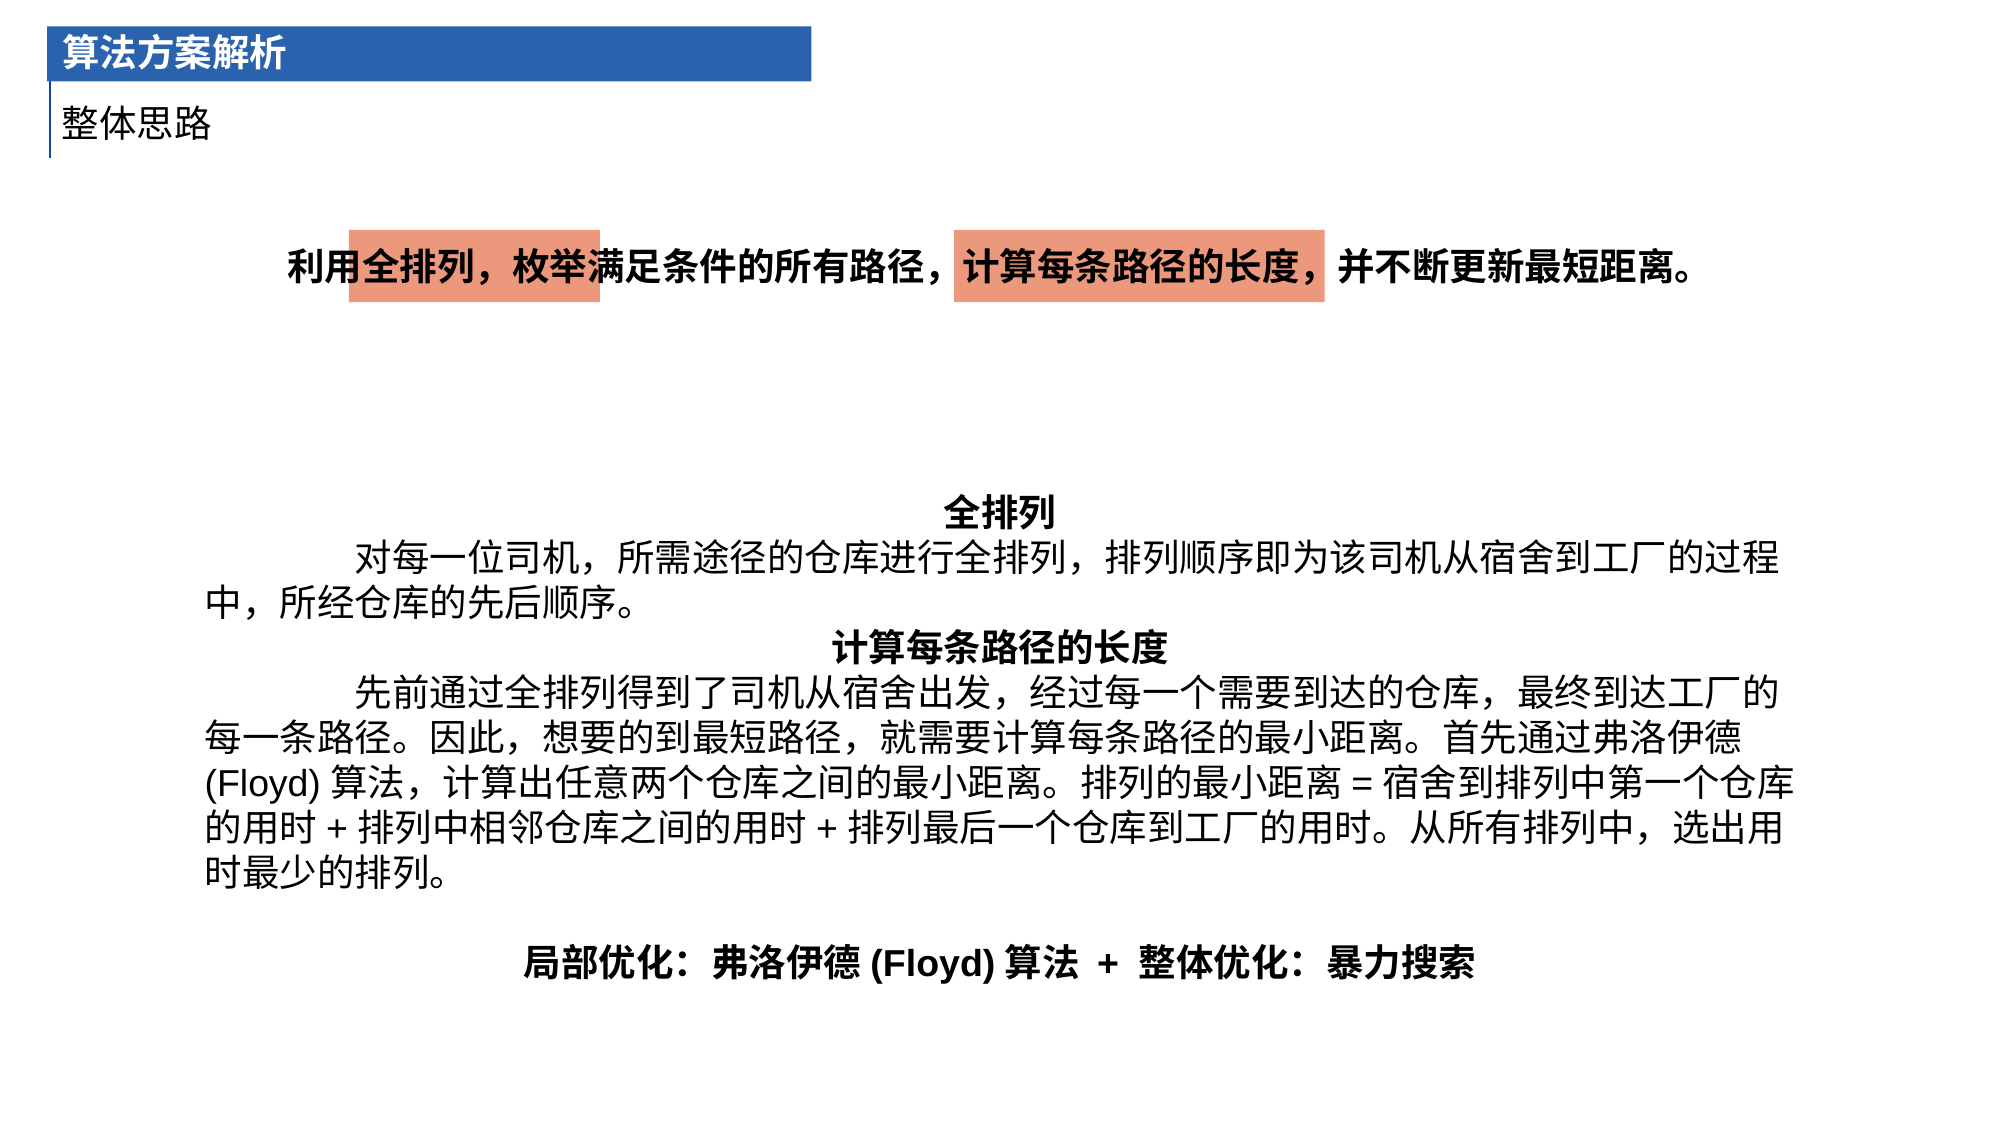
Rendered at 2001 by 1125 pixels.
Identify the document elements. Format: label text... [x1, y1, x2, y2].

text_box 整体思路 [46, 93, 310, 153]
text_box 全排列 对每一位司机，所需途径的仓库进行全排列，排列顺序即为该司机从宿舍到工厂的过程中，所经仓库的先后顺序。 计算每条路径的长度 先前通过全排列得到了司机从宿舍出发，经过每一个需要到达的仓库，最终到达工厂的每一条路径。因此，想要的到最短路径，就需要计算每条路径的最小距离。首先通过弗洛伊德(Floyd)算法，计算出任意两个仓库之间的最小距离。排列的最小距离=宿舍到排列中第一个仓库的用时+排列中相邻仓库之间的用时+排列最后一个仓库到工厂的用时。从所有排列中，选出用时最少的排列。 局部优化：弗洛伊德(Floyd)算法 + 整体优化：暴力搜索 [189, 481, 1811, 992]
text_box 利用全排列，枚举满足条件的所有路径，计算每条路径的长度，并不断更新最短距离。 [189, 235, 1811, 296]
list 算法方案解析 [47, 26, 812, 82]
text_box [953, 229, 1326, 235]
text_box [348, 229, 601, 235]
text_box [348, 296, 601, 303]
text_box [953, 296, 1326, 303]
